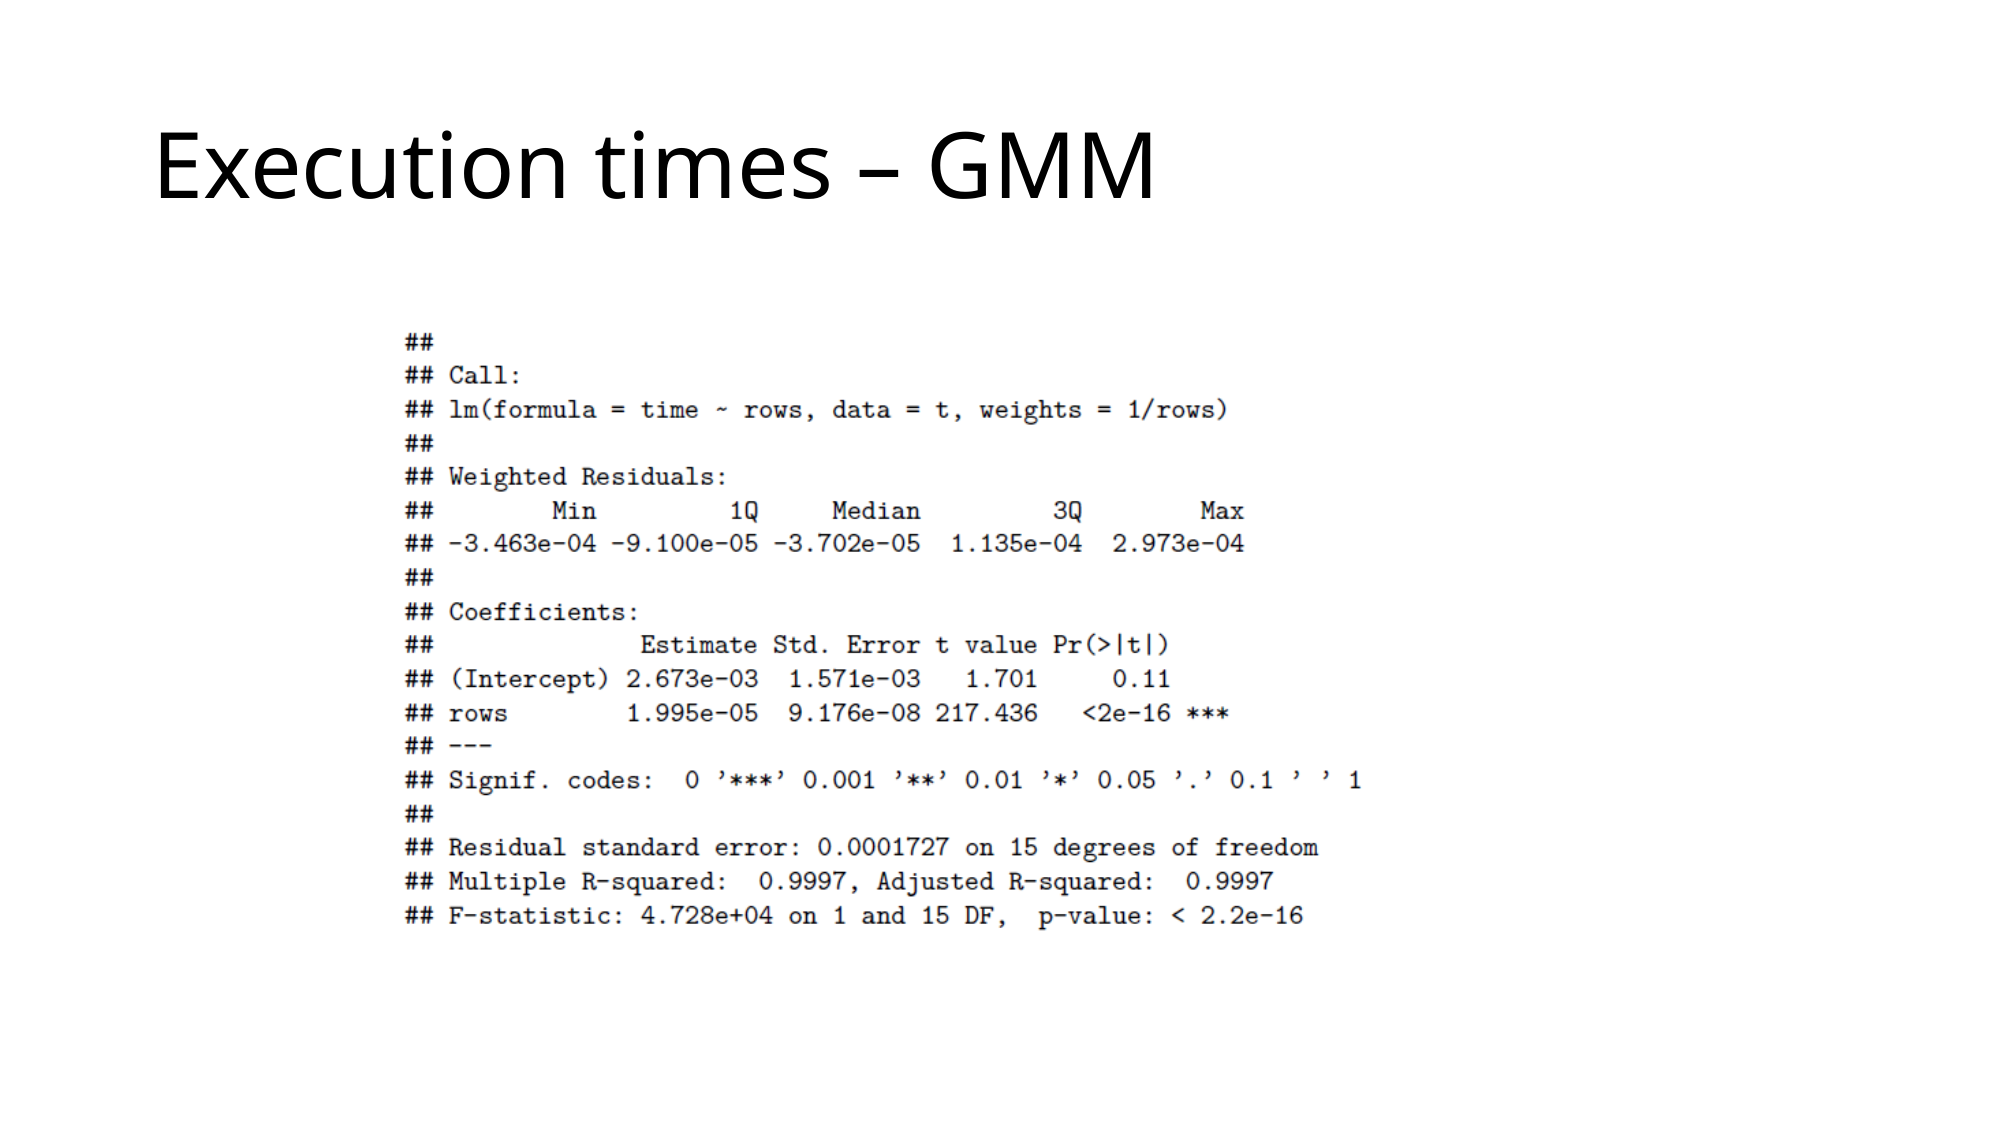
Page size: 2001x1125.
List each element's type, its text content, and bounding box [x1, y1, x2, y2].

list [384, 303, 1403, 955]
title Execution times – GMM [137, 59, 1863, 278]
